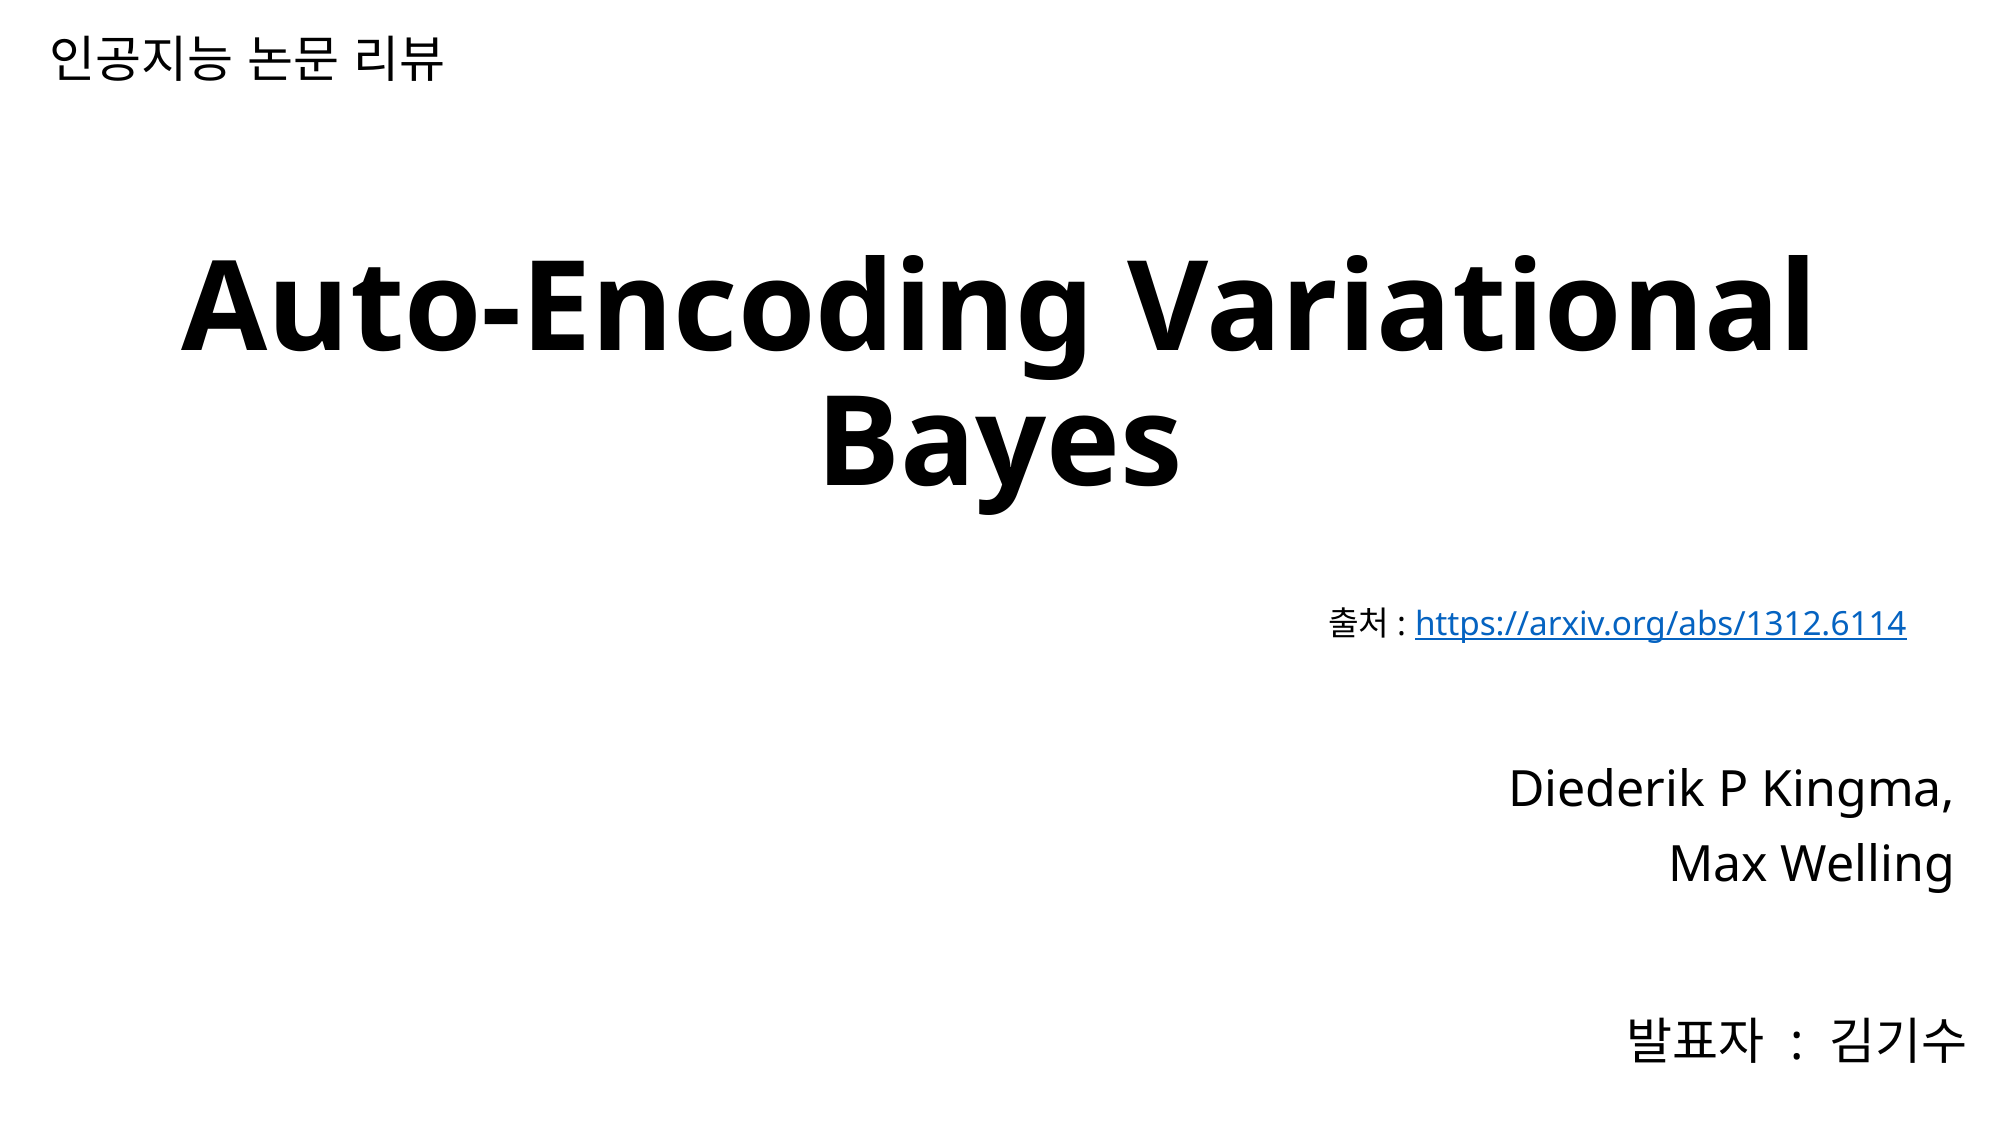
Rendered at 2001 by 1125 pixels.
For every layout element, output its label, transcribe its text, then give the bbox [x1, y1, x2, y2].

title Auto-Encoding Variational Bayes [74, 128, 1926, 521]
text_box 발표자 : 김기수 [1134, 1008, 1983, 1125]
text_box 인공지능 논문 리뷰 [18, 27, 461, 138]
text_box 출처: https://arxiv.org/abs/1312.6114 [1074, 595, 1923, 682]
subtitle Diederik P Kingma, Max Welling [1122, 756, 1971, 941]
